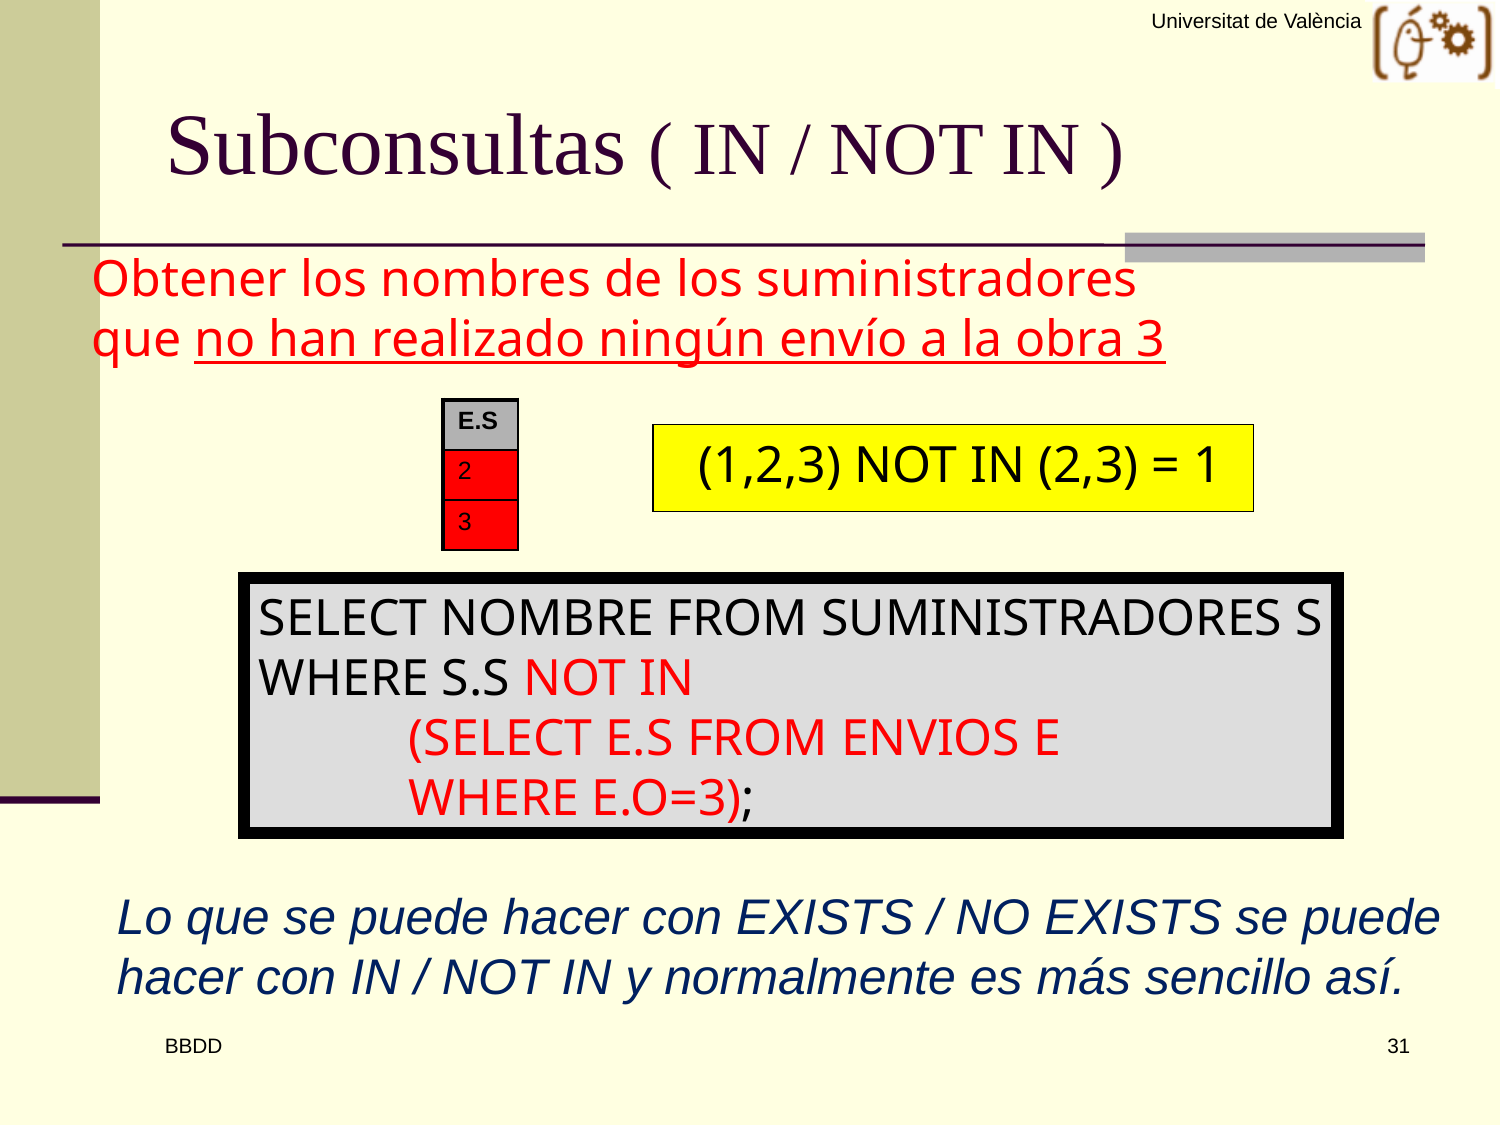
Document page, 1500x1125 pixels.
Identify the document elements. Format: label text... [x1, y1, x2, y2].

text_box SELECT NOMBRE FROM SUMINISTRADORES S WHERE S.S NOT IN (SELECT E.S FROM ENVIOS E WHERE E.O=3); [244, 578, 1338, 833]
text_box (1,2,3) NOT IN (2,3) = 1 [683, 424, 1237, 500]
table_cell 3 [445, 501, 517, 549]
text_box 31 [1112, 1024, 1425, 1100]
text_box Obtener los nombres de los suministradores que no han realizado ningún envío a la obra 3 [76, 239, 1181, 375]
table_cell 2 [445, 451, 517, 499]
title Subconsultas ( IN / NOT IN ) [150, 45, 1461, 234]
picture [1365, 0, 1500, 90]
text_box [653, 424, 1254, 512]
text_box Lo que se puede hacer con EXISTS / NO EXISTS se puede hacer con IN / NOT IN y normalmente es más sencillo así. [102, 877, 1461, 1012]
text_box Universitat de València [1012, 0, 1363, 75]
text_box BBDD [150, 1025, 475, 1101]
table_header E.S [445, 402, 517, 449]
